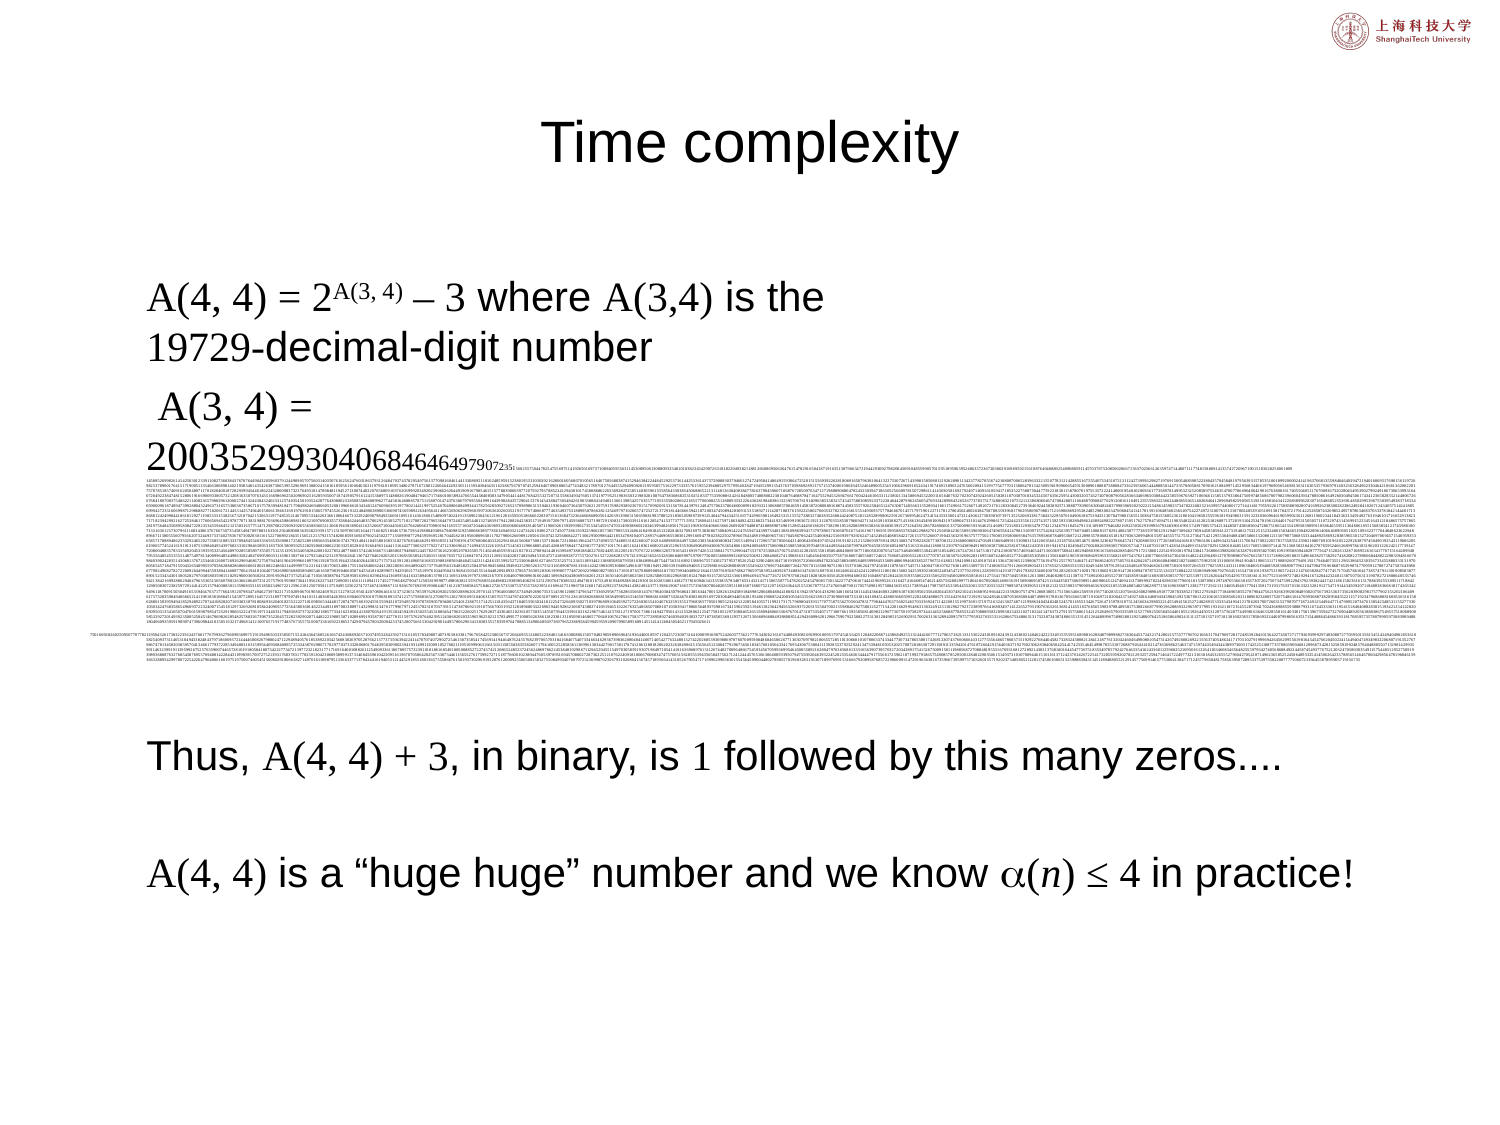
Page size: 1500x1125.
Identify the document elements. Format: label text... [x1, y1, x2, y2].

title Time complexity [74, 44, 1426, 233]
picture [1327, 0, 1478, 109]
list A(4, 4) = 2A(3, 4) – 3 where A(3,4) is the 19729-decimal-digit number A(3, 4) = 200352993040684646497907235156025575044782547556975141926501697371089405955631145308950613088093334810103823434290726318182294938211881266886950636476154702916504187191635158796634721944293092798208430910485599057015931895963952486337236720300291696959215610876494888925409080591145703767520850020667156370236612635974714480711177481588091413574272096719015183628256061809 1458852699826141425030123391108273603843767876449043205960379124490905707560314035076162562476031863793126484703743782954975613770981604614413308692118102485959152380195331030292162800160568670105651646750568038741529463842244845292537361442533614373729088303794601274724958414864915930647252015155693922628180691650796381064132275307267143998158508811292628901134237782705567421080070065283963322155077831214288551675554073345107213112427399562982719769150054883905223804357045848197956393157853510018992000024141963706813559840464039472194016069517690156119726982337890017641517190051133466306898140219383481435426387306539552969691388024158161859561100640362119796101859534802787167200122604642492385111393400464351623867567078745259464670903886547743483217897012764455529409092021959585751622973333576159552394885297579954028471943529913543763705986928913757153740001986394332464890052543106629669165243419174691389632476560289415199775477703138064781342309596190960654591300890188887588084733625956065444888501447335706058817090162108499714529568344061979690565469813631162053579369791403236328496233046421066136200220175787851857409162050489711781820400187282939943446186224328009837323764931814789848119452713007440220765680910376203999203492023906626264491909167985461515778839060397720759279378852241294301017458086862263369284725851403039615558564330385450688652213114813638408384778263790459607186876728509763471271988890680478243230394718650525660978150729861141430305816927924971409161059417185352275887504477592218301158780701975535722241400019548102005661773589781499532325208589753463547007786690406429016763808161740550405117670093673202804549339027992491867306539931640720492238474815280619166900933805732120816350707634351669869625020969023162859350071874190579161241536897514808261904847946571736601005892476655445840838334790544144817684255327207315586349347605137419779525190365032198020108764738368682531025183377533908861426184800374008082238104076468878471647552945326947661700424461063311238021134588694532200116564076327023074292426051582811070387018345324567635625951430032037432740780879056283663406965030844225855967039271869461158513793386475699748568670079823960604393478850861649260304945061743412365828352144806726676841807083754862211408236579802961200027441324438432402331257403545019352428776430880232850855886089962774458164680857875115807014743763867976955049991643998284357290415378143438847303484261903388841494031366139854257635577105335580206622185577060082551288893332226436281984838613239570676191409638533832374343758830859233722284644287996245605476932428998432652677378373173288063210753211238680604674708428051166488709084770291208161104912555598322366244868556651402684641209694982590565519216188104341226838996283071654868525536914850299539675503954938371853405900096187489473992880432496373165753803673586710175783994818471798498246948060532081996066183434012476096639519778021441199752546704080608499344178256285092726523709898651539462193004607364507926212975917698293892367015170992091531567814439791248475706237804600009918293321306880570046591458387208088016887445835557926258465124763087148566313528934166117490617526671492672176128330845273936469244582892571388877839056300482483799839692029222215486145902373478222682521639957440801727144146179559226175083889020074169926238300282286249284182671243405751424188569994272331606998712986882771820617214453142574944015066139463169197629181506579745526236191224848063890033669074365989226349564114665503062965960199720636202603521917776740668777463549375318899587866282125469797102065747232721372918144666659421872003474508942830911535189271114287108376159222380276605327823351661555149369375778466670145717971901227117812780450240026384758788339396817962950690798817121690686929538248529830023476068454114178139110648560236549754227497231007615131870024053910510913817843721791422528587432098524957878034683703337818421444017138688124249984418618129271198533315382567321870421530631197748535214670955334626336610864667332292409879849256691109516143618601548909740241913509623043612196128165950518666022030715613684732364660868905014263913906515063908199378852318365059897299125404479443425166774299659811849233151555272883274028352688442408752811283289980625912673699546247341543333500147231430612750390307397135252069338173843322950701049061867539433130784798015655130384758155685236218010419650255596181934986315913233036096461905990236112681196023441843363334594927631946101716652913823717182394299216272538461776065694542297877071383198817036964588689811863210976900355735884624464835706291453052757101278872027965364479724025405448132748391794128826423835171949197209797145936887537198729130831738033911016128547415377377715951728084111627597186384924222802373441925469991983672192131287035585307966942713416391033882754318613643490100943197409047331014476299861725424423355612237435715825933382804986243892498222780715951762757847109475119033482241412025182688713728193104253478196128440176479531505057110722974314569915223451643121848657575786528197564843508958384722923534559464521215831657751471298708225909292655638836651120681943836904116252668710044560243704200663709001941185557160472044643696932850060046928140507119069261393993902735534545567470314903886022024639948260501762431969305640666366626090207048887438898907498152865444381862917382901051820869936382661868303915273264581286782806601337500096593364625146091723180312930347877421234679118454791311109897794648216922505629399956793483801699157439700537542134485874586856047286751065423341893839099110586465595113646061055156838541217459801807133163612573079611168343863767667307354583494789788316330129240800836356825939157113130978030516441716682518346573675934198084958947940983292500086389778563494693212473426103062713745077286156922596628573857905533240641849018451328284632709269753830867308409142247659474439973348130810986399417379789657010687026734161967196591599588537834822988270125605842365589539690306474965584147981310997157542043256395776070485100881578291408250777738559790129129407309462785944505859412273194812753225152324801503466519048228961406646890305102510916237770448486230229488966711380555607956620732449373374027836767300203011615227008921843515652121379215748206859356920790214502277133099987729459596952817044582181956080965811702798062669891205061560742325686842271306295009864421853470810407128917646906550836129916694778023822502789667843489199409657361704586786242554006942516693979292624714524945408858422726153755260071904336329196375777502176005195800693847635789586878489536872122898557806826518192703632099480155874455575175312736471421295536494084385586615208012115079075068553344489258693283859653013272046970694571546959353658571788894862333292465202735853188533370948455403336565356988172582528918056635488363743793348411845580168331827676834646291995605513470039147876808640322629616641560667508153710646723108461964247537490553744805318226002710216400980584497526023035640038083472053149941172965736785066421400842696497103241919182121213206939769143923368374709228267738708132236680086924703491586840991153098315412063566123187504305467536983230827966457417620806593177265685841681837966106144963432544111706941700222657817358351259821080769101961052229263879745049019254311900620561906577452416191913187533984049343976823310298465893318373015809592522829206820862230332585280119266496314441316442773003237792274712330696417149945532261035475145631290668854345426869788447742981777493710117614651624183616680254815296335308490849943006763654806102940094693750609845588558043970485914449584445079978497045583550685408745163316464118083123079704389849190506587586425810738422420591191941674182490452700288263983057950057341711487031187142834184499153456702915280104485145176055306971441761368582384102787659324662689978418319620312262421177391477208004883578333569204533935953254564897028558589735505751235129536540502842081022785248776603574246366673148680279486052445782673626230852978265057114624846595914210278122788941448163994973881884622768244851622051817076722169863265701654316919742651230041757329904473537672536845792754365412826553581858046840069367718605020070547247548400805530424951854495267247261347318174742180078574693465447136036975884118029408039616746946288540679172138601225419503819704538417268006398820656328792839582708510919958839448297775647152026132871089526163417707151642899487953564854553553148754978134009964854498635824847690590033116961303766127923464323129706628411307427046202032013368350385425360313636763575212604707425311209233402837482949453104727418969287275572027615272268283376741393425652653283068469997597097750005560889932685025049212884068274139881631540456490350775871680074055685724021758685439053228133770707415830756269628316955687424060527726485853050611356384851965918968649596335568216975437621430778665934730450164822432964891270709898076676625671517269062058815549666382573829274182082278960684488222983394816670984039024283514306813767253460126007269262969468672750794346190439996618979611928750519442356402644303271737341591281496056168353988188569484045342311424613559925272330064881627466723523751234311893442118885085079358163848994487544756331689213869675574302737953785262542329024881047181939037220666894702204258836895840939998453560948869946833852579675161882159410981624918741813364726965123980677561947912557957446471427868624053750576104204267149366084980238274680575982591331006919941904651906531171908926077949119217946407355129633864523035673345588033313197080365457184791550432654899559705862888286866606618021882248602144999973122164138170653480175510438406624412822803616648904257377640956326482825258407669045608439490325290526337532316509087681336614242398309530806549661879381949120033919489494065132398816642080088395554942237096734840072642705701165089075196155370186264797456381187856175457113400473810762763014953309735174180655479112660938034311378532532883533352024934365979129341284854970946826329075830193072665337782559314331110963848053940859283988907796210479847919686876539987477095912788727475874439806779824968278272200926449944559380414608770641941810440758269805688038949654616587983904660587645341810289907194293021774519976104495043196841503455514044820928933378657363052830619990077748726922998608279053171691876578860908941817057993404890218441559791092676862796597583952483926734883634745651687016166240642424241228961118010615682342539392180052483454723779219911228595914191877491793823340010078128326506710281781396029120914720100947878752551263372884222353869490067927664511634758101193875319657242121476038284774774571704578610417385747911301908583877890152334343013005282797038580359815182929600305682612091950943737325454171056383887047528950563961029843641360935641632589408137981511693338619797339821670761004607980096016024823096943043806956620123213650140549586250615282588033022908385812478469315720323233601899469437647726721879376826431828382603564520699468630216048874528424363593558622333506235945002890558581611275341783750455936126130852640828051213873177490200249552738734585956405160830583053770732533971552620444705429573538361113677523169972740292941674204423248113875075631319078272188864053374694213842169928862940479635305150560788126366206497231257579019598873041195626227343728900516561111094111745277965482790471250581999077498063821559376885546498822938985408291325129076478386322494781016753491693489288104203015610283386143827378160946341335383578340765314321417150655877547820252454780657301342277470616744241968952613164274104695474621483756288299771804186785084546965619150908695874251184435837306590951460980451247409411373899927822492983367796011015387096129749705566301637307202750734759922943792393824427421186158236161317886392553095117188421298508307238259729144142251579403883011359083331651858234967221259621812507058113759495525022747274674369887131926670769299199084467161228738858457584622726573330753735572823951616964175198675012681745429323738294143824814377139861906716657572945807804820559511881687188075212971832636442155336787751274766940790117057509819575084563565217389544179875074523854455200133572033332379895074393905312918212255259833790909463630202185353848854825062897715616963860712382771725621313460549401770413581731931763370136332252819127547191443450920711848838366818174263342949611870091503049165339464763717766439120798347494627397822171502090670190302469762151278521956142070806461631373236517853976292092025500288962012970141379640038055734949269073535145961208674796547733692958773628635660143767964038430796864138563447801328261284589184898528048048844180821639423974014362903481665458114454366460032490618763039502356402044530748210241366895196644221339200757479128683805175150634662569391937740283512075666260829890491877287833852178522792045771846965855278790447562192663992008409302075673925363735628390829817577902153202106409617373283598494066652141198183810884515459772895164572131897797907491941013148368544639616904607030107596818933741217575988165127000761262789169510406315857637534787420070222051070891257612361658026806815858499852631465878086616800733264676830206391697203064894405628195406190685242003053463156621891327309069687353181641094514288036605995220248248886711554429104721929134248346438705368508648749099178812670565665387191049721820042371492740164460943459845392536706132210616533085662021188968234005752675486101476993688738209584552211571923479686888160853631615862880150395949418529489227074410828207169303387818084936204018255222271010985653444817207470756019245915599431072949578197878590578940052540122867517142511184356437184053563024181225473266093302710397968091064939272722683035410467632591355279683837705019855234621222858410557119921731717969804339317707750755627056047831779844447637560254637033369247114220815519973691371975163241302748712199863404548248524570118553342675264715978310731245663429805221455494156252724028915333354349341217862037007260315279870771872491234494477147909520734761385425485311552773301030342476835865496093722324007154518129732692081058424090557725645803681462234493189708138897143299831347617799679712453782310703739151473878692119187566700319321281896803322696594459286210607438827416919465162267632540665070881071030394178860564893769816734159025925194611823642945652669372203155504700213598846292758012527715422016629954863130324912311029627923723899766416803497141226527931907636326136814145516376656559839788489381733082668779901962886932296597379951931621187215455287394170243669885593888793316744533363119541518404088283815193421234122820030950313341050704760159987985472529190665222479319715440331794836837373220821885773341623856441380700541913530245943913502554531886454796252260251762928374330465102361057583514550739443339610216229675461415781127197001738611494279501411253280621254775810512972088465263158094806633687670147310733540717710876615935856814098212967730759197382973441445256688770855324570888958320993823432102718224114763732791357568615421252849657903335093152776925505845644010552192644505312073756287744998163646332835816140330175813967359427327690448920361880386754955751806890058532927201493923500525845146706982628548257883267398735220457228239290207144822219885587102896991935873074277815159757620764023951243860202032596596250212578349957710085626386118233813318509014686577064010676278617583772772895892746039403930337271873850536912957126715066896688493880885142943609962012966759079225082275313812849851526902931700263136328942095797577959327635531162066753488651317323872438748063513314512644889967589828812925480076425186586490241111127301357197181381602583178506932244007998656635371544088454866393181708395735780799059730839094881804060935959190907473960904410150516321749681412100765719177483767355751000733616922386537429079457803200042337452807566153042929014495780629634138383551783599764708851349004856973697965238695845994595592090709058956891451141412684505462117945026611750166928260250950770778211950432617383223562437601776799362796099368975191394965033358507155418436456852616674243688920371037495328425927131610537834980740739158633817967658425258036737206469351248652238481341663808061505704829059890696451936440018597120425723007316410009916987524260377362177763430621616744884930810929901009517974541564251204822086714586849255132444266777127863728211331536224301091824391243380214046242223349153559516890816288487989988273630445372432174280215755777967021666317047969728172483392841015642274507271779269399929740308072770395013581545142494049026536105825409373114653104943382484379718606937214444600826798002471229489405761853892203425608302697052876621377373594394224114707074072902725461307358541745691419446487624357682397065703184168467540733466346293673983620004041400714054277632480132742202685393698869787607009590048684650626771363070979821006557285101306601010780633743344773073478653881742681230743766066643312775356466578603715192922768440458273283243808212841218776132042460464900801054731426749260826922155637405486241717031027919996942645620955619816454547662045022411449404749349832206807191352767986747813458203859570413466177937228534940031631599544093684089572533438702986717829770373332806801764639502090023941931499115009105276821119510999063166150311585582835582607179410052528583611369961303442790173811787412061288182062023263849861515656451230047792967563618345768105043341769543067538041113928553792529241347339481050532025708728186307291158911335942014761872664291564036371927602306283840650425441742335464549987055318726887926424102147363698625463747159744354943443899730051742525110877357886390946812096673428152585919924857640488055071329814299359911463239919113959926752576359007446572810191805841807342227734721397723218231771716916400108826112549093361186780575722391018186168549108500885272274374212086524852372456248697662245384819298671129452945515497030585919307198497105414181636968976131126744027009648667545934567059936995464500558921628047976365686133316563907395703272034389175415267500915011198856872708848195531676931681272892143031376818016445477367518353497857924276463354162433601125960252109501612264110346083465648235597934274056868849224458745493776752120324703803035491157544831295275891939893680876327685438769557694881422844311998595700727521393176837831770339130423060958999137314684569010422095161967070506420256733873446115655276175992727151877660010238944760539789516945708802728736225121076224091810066700883474737605156285533943565843756271241244457651663064085939507947550920463932245202535463634444791755661725962187199279186575490857852950012840229035061514937310107009446151011613712423761426722541732055959202782129325725947146417224977321316381845326555279604270541871496236585252458648933254145062642337885651464670604298564781968461593663288954299780722542264790400616019751975007460545150060291806638271497016110987951336633771378434416194053121445291855180136575558667615019373029691932076120009255065081583275508499340768797252369987023567931026804136745718956641431852679054717169962990363015545645090044802789055701968328313630718997699153166679208958768572290600915472919636381673596673959975710326015571920237348580521128117458610065152598883843114511894880552129145775699146577530041384717124577965048175856395072895337539755822087777506072339445587895905719156733 Thus, A(4, 4) + 3, in binary, is 1 followed by this many zeros.... A(4, 4) is a “huge huge” number and we know a(n) ≤ 4 in practice! [74, 262, 1426, 1006]
